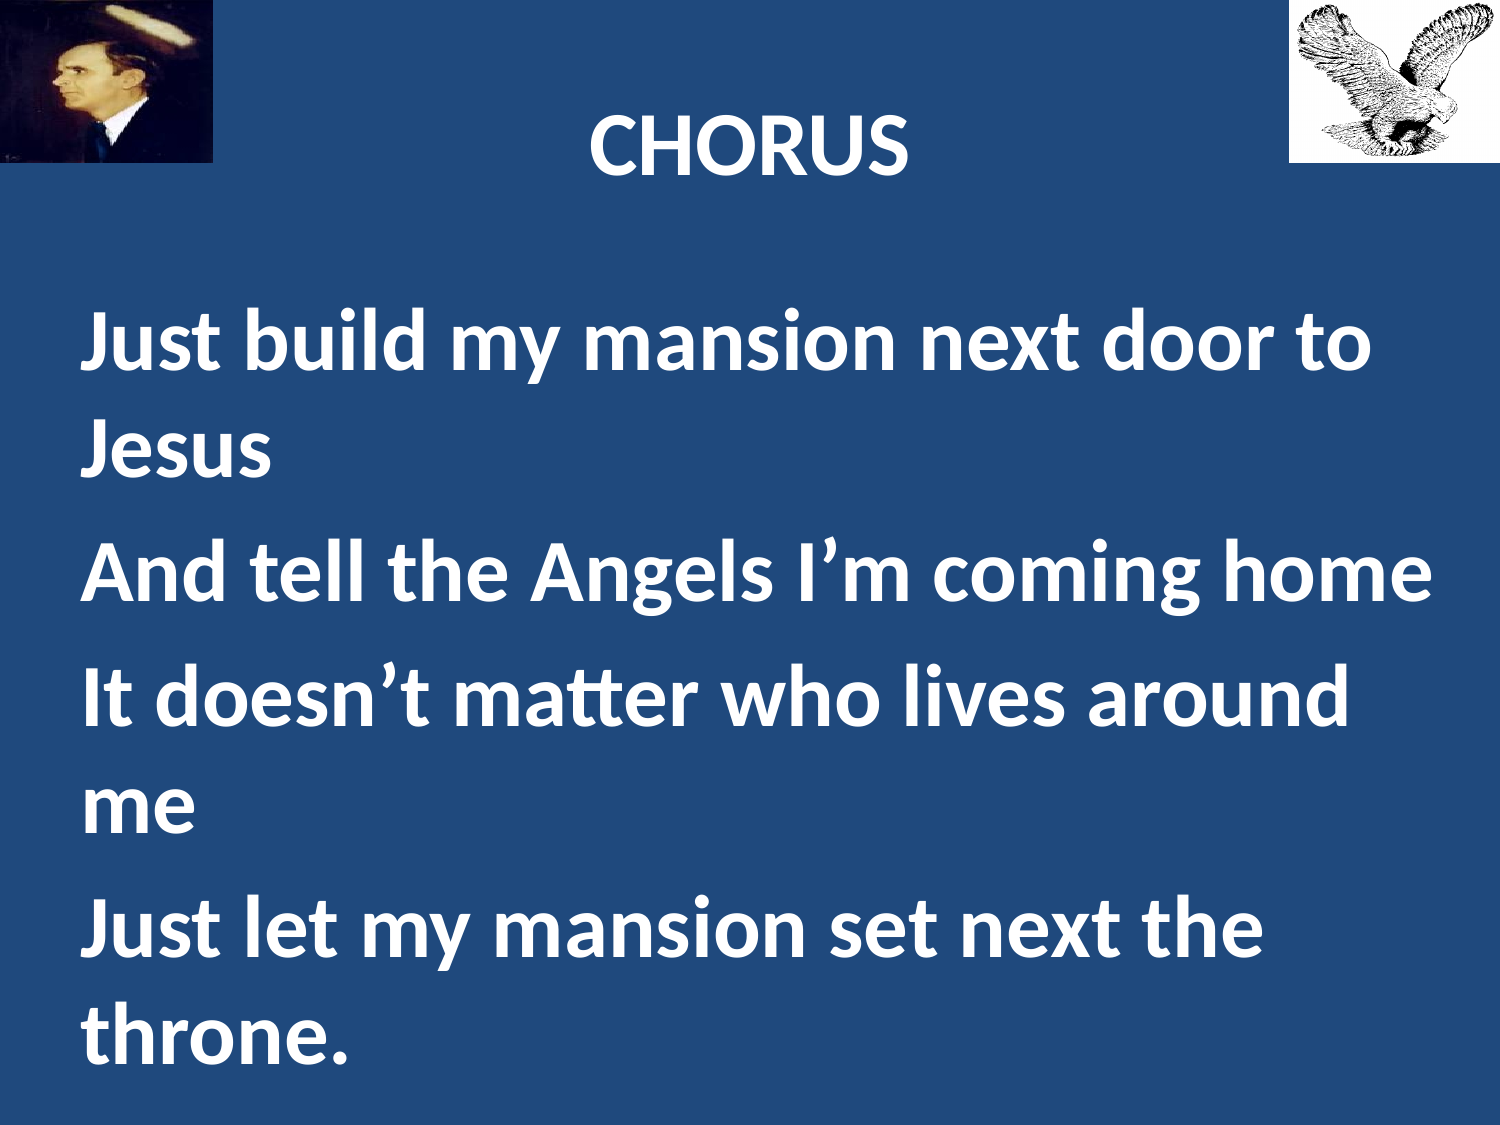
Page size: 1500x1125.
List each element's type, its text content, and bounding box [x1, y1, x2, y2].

list Just build my mansion next door to Jesus And tell the Angels I’m coming home It doesn’t matter who lives around me Just let my mansion set next the throne. [64, 274, 1459, 1125]
picture [1288, 0, 1500, 163]
picture [0, 0, 213, 163]
title CHORUS [75, 45, 1425, 233]
